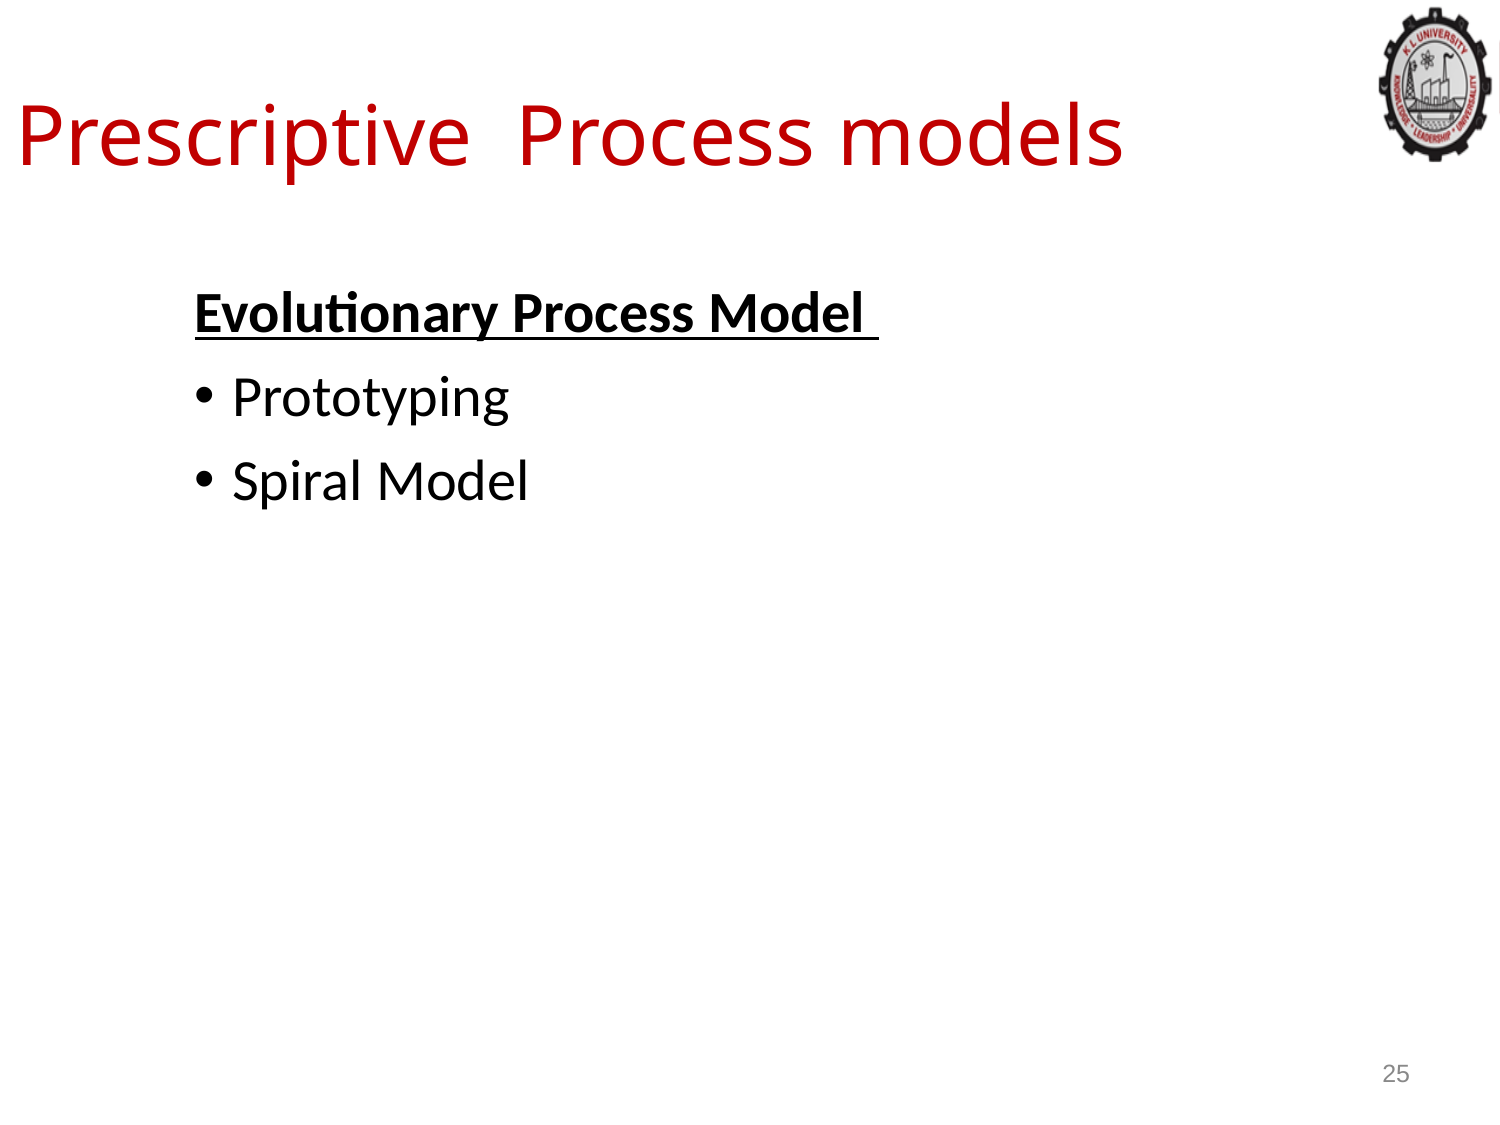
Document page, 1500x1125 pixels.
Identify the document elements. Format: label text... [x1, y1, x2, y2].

picture [1368, 0, 1500, 175]
list Evolutionary Process Model Prototyping Spiral Model [179, 274, 1500, 953]
text_box 25 [1074, 1042, 1425, 1103]
title Prescriptive Process models [0, 44, 1351, 233]
